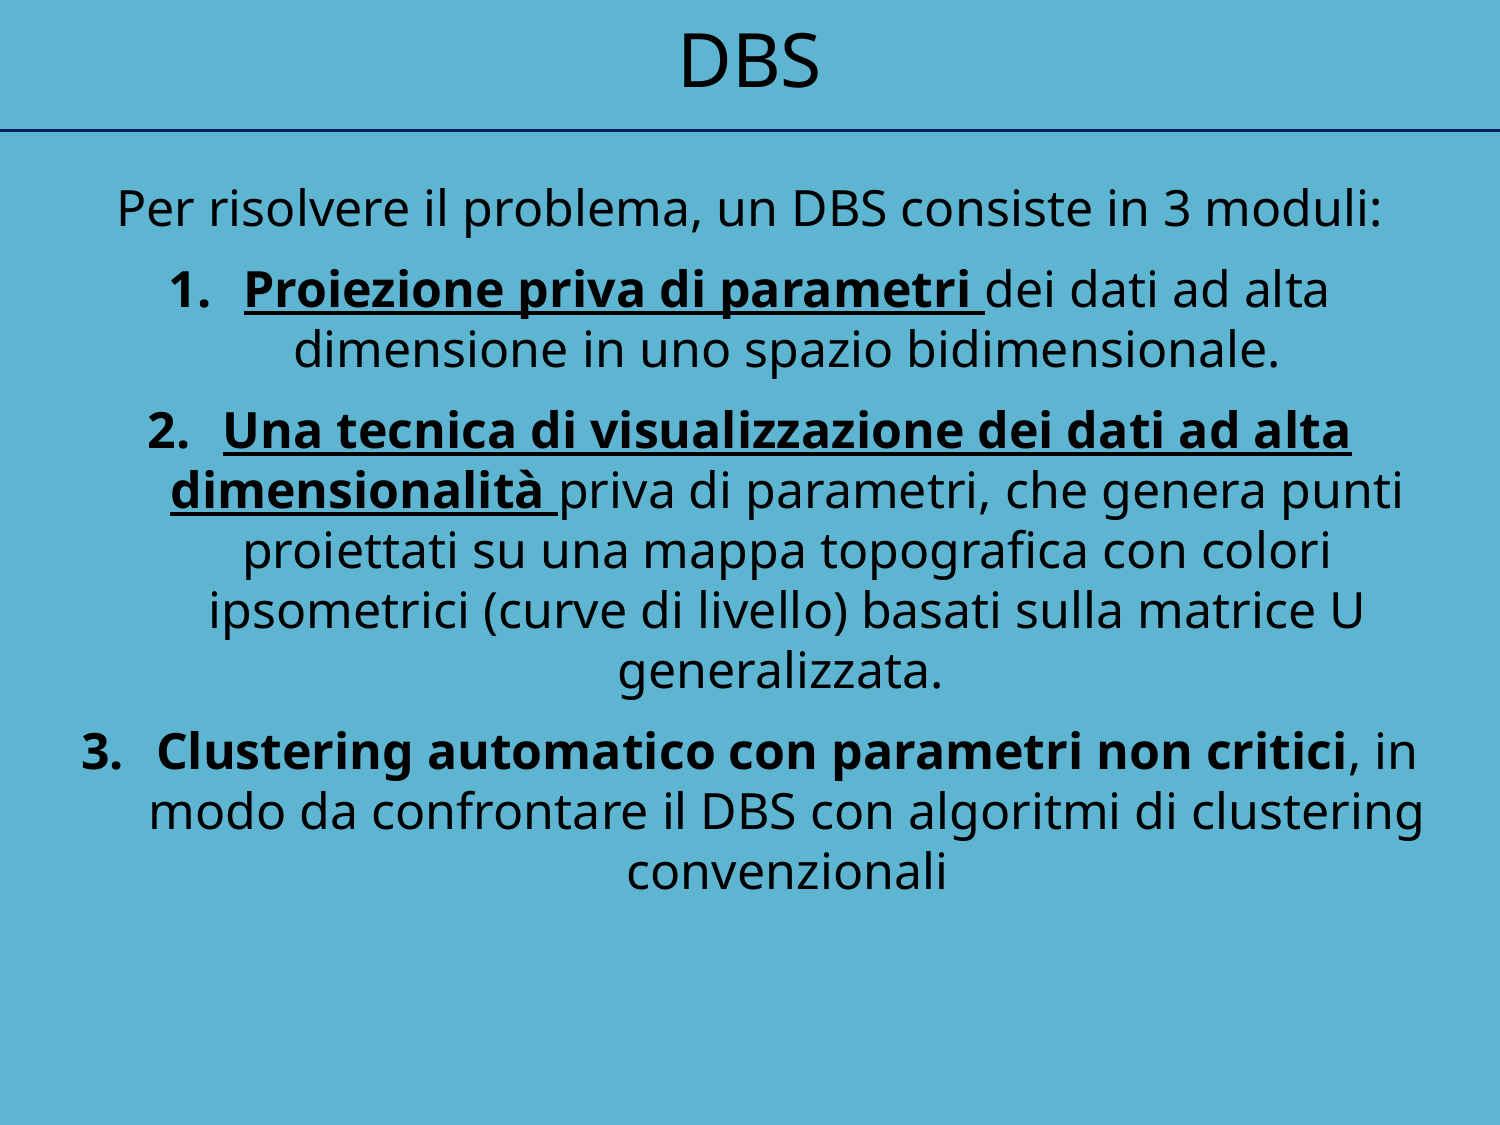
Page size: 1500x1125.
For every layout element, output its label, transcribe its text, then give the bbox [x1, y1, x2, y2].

text_box DBS [211, 5, 1289, 111]
subtitle Per risolvere il problema, un DBS consiste in 3 moduli: Proiezione priva di parametri dei dati ad alta dimensione in uno spazio bidimensionale. Una tecnica di visualizzazione dei dati ad alta dimensionalità priva di parametri, che genera punti proiettati su una mappa topografica con colori ipsometrici (curve di livello) basati sulla matrice U generalizzata. Clustering automatico con parametri non critici, in modo da confrontare il DBS con algoritmi di clustering convenzionali [38, 169, 1462, 1080]
